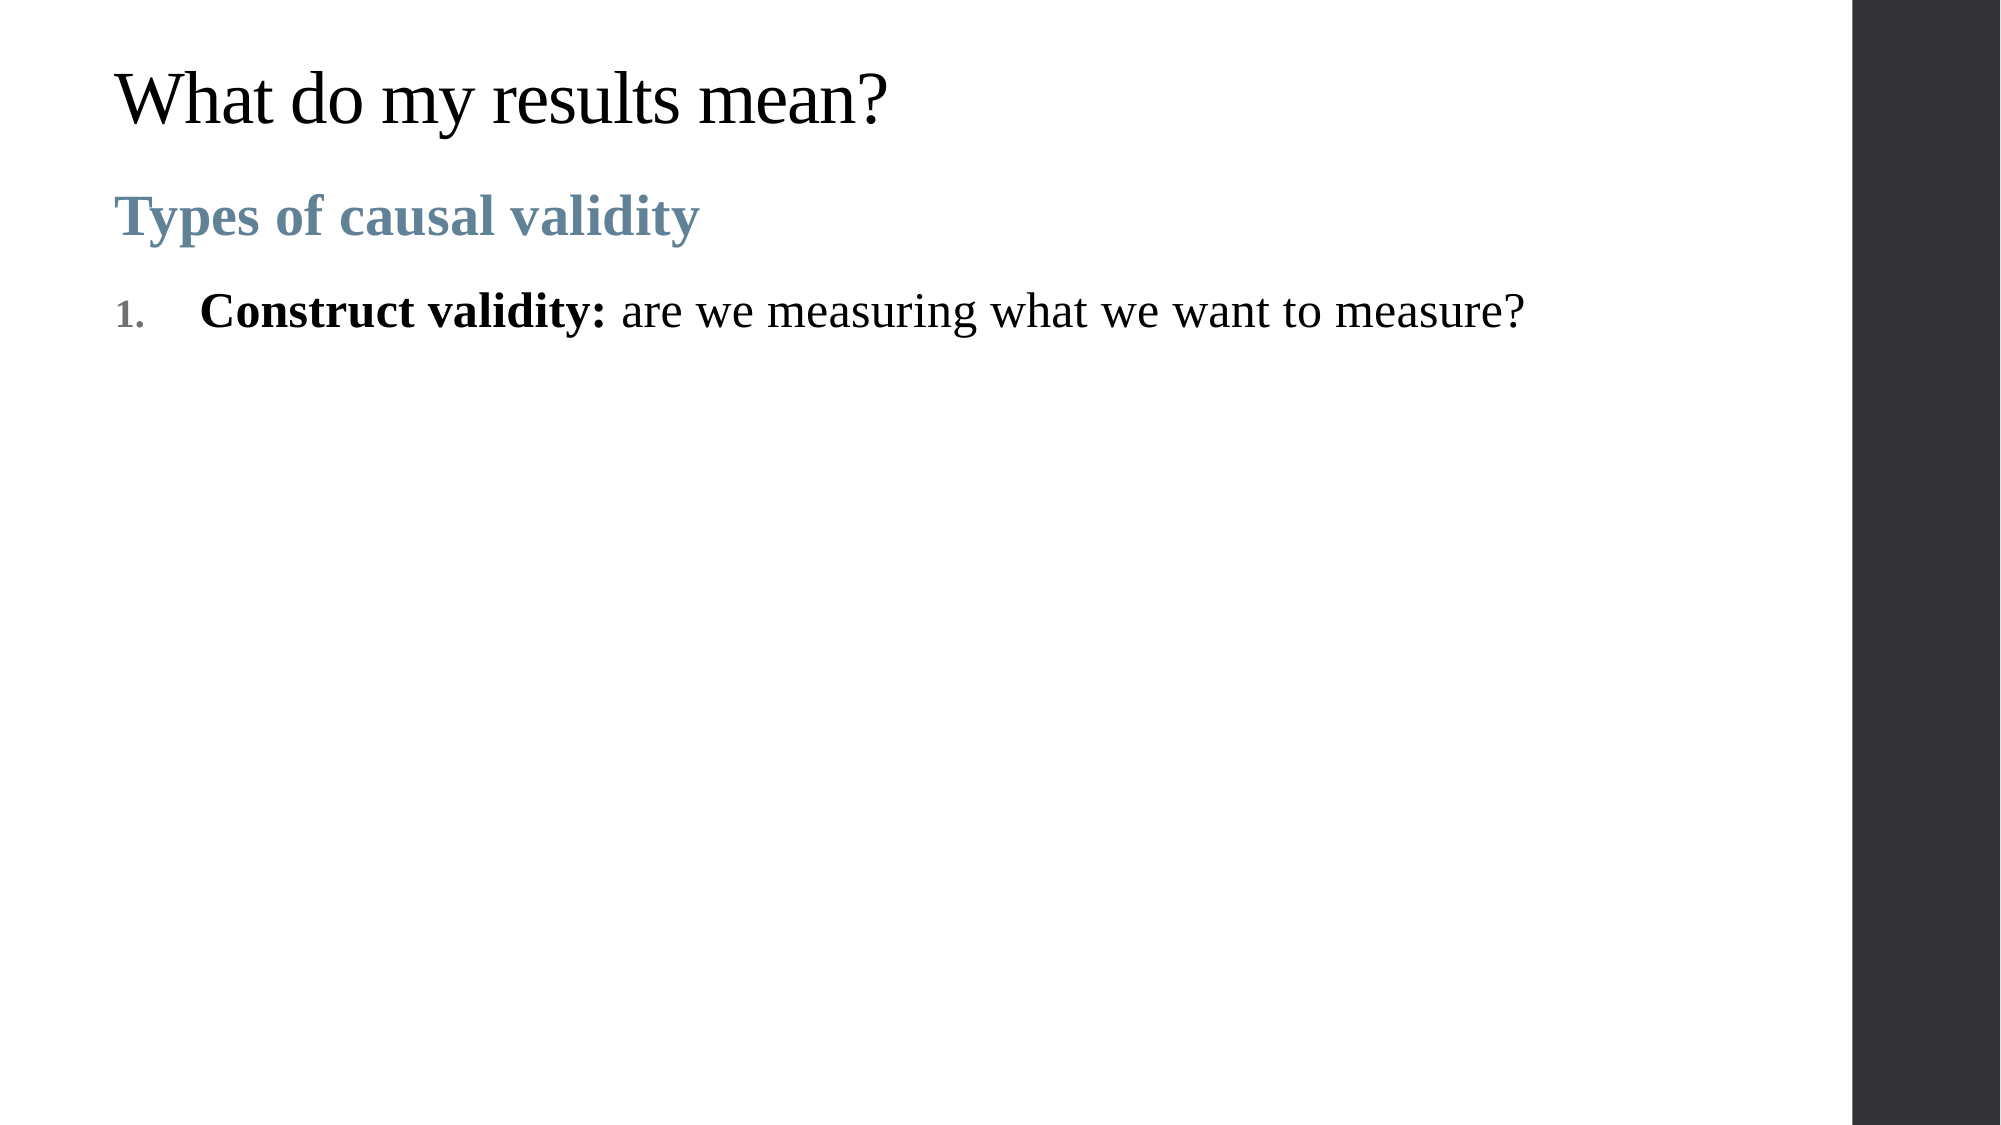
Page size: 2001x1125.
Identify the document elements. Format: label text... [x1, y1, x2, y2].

list Types of causal validity Construct validity: are we measuring what we want to measure? [99, 174, 1813, 1019]
title What do my results mean? [99, 44, 1813, 148]
